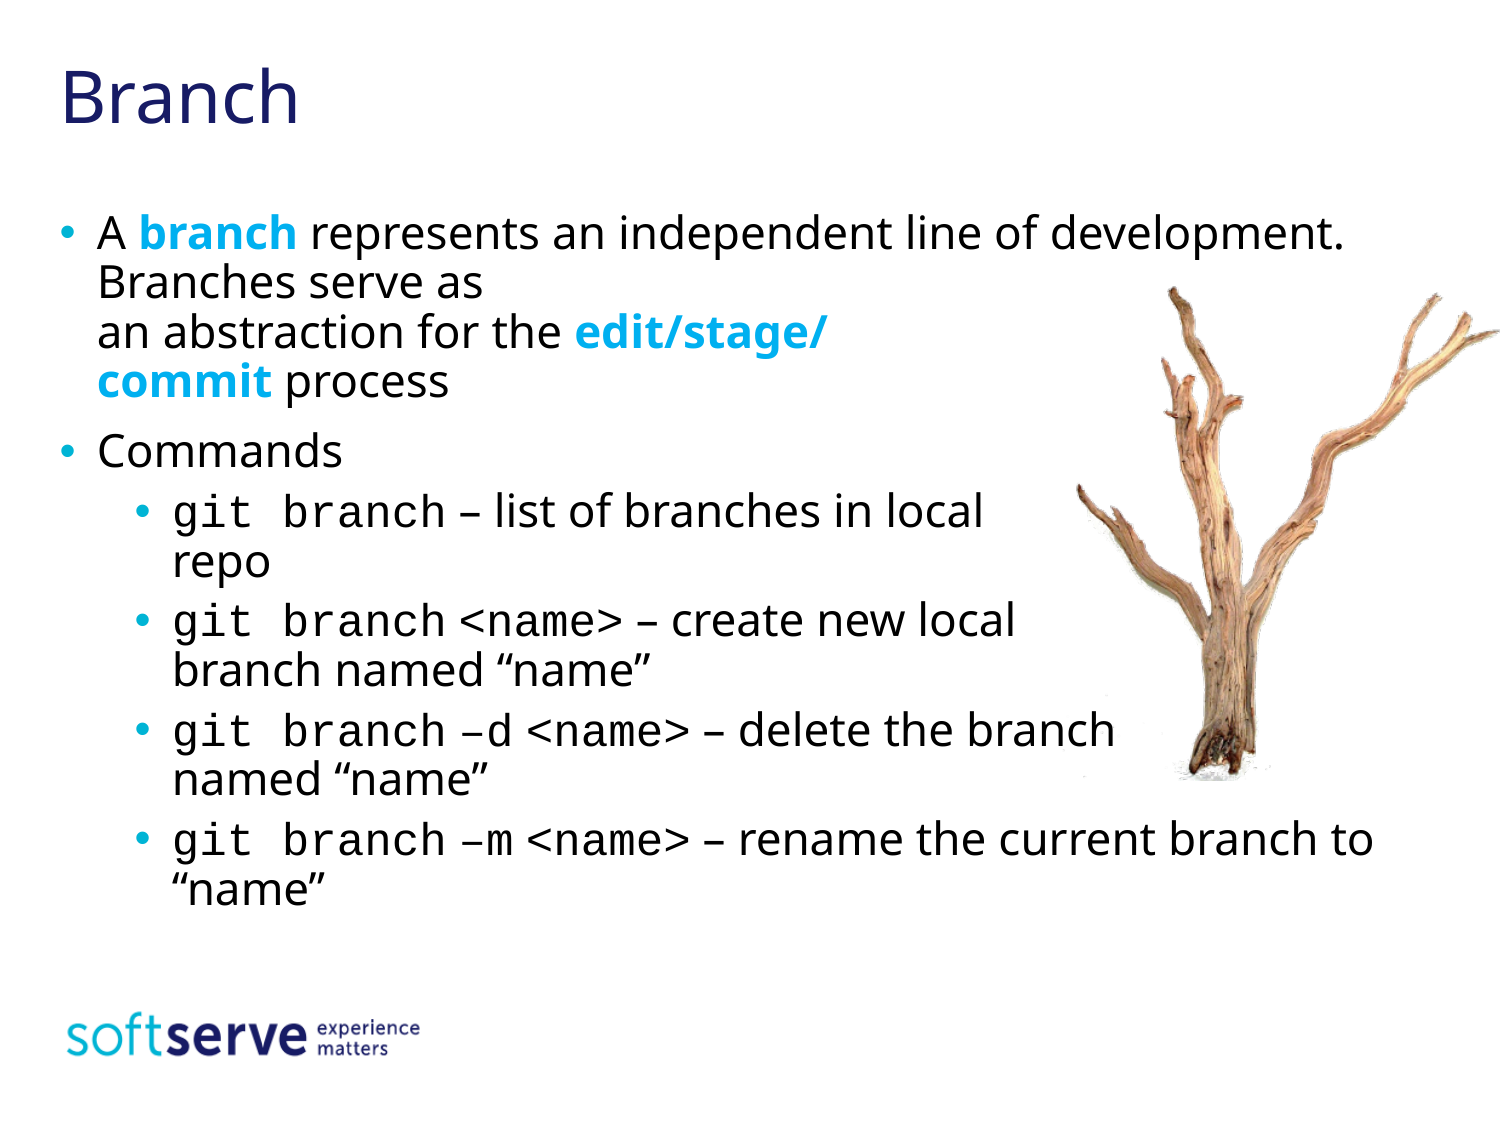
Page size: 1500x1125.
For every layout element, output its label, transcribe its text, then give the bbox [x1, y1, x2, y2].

title Branch [44, 56, 1468, 143]
picture [1062, 262, 1500, 781]
list A branch represents an independent line of development. Branches serve as an abstraction for the edit/stage/ commit process Commands git branch – list of branches in local repo git branch <name> – create new local branch named “name” git branch –d <name> – delete the branch named “name” git branch –m <name> – rename the current branch to “name” [44, 202, 1468, 923]
